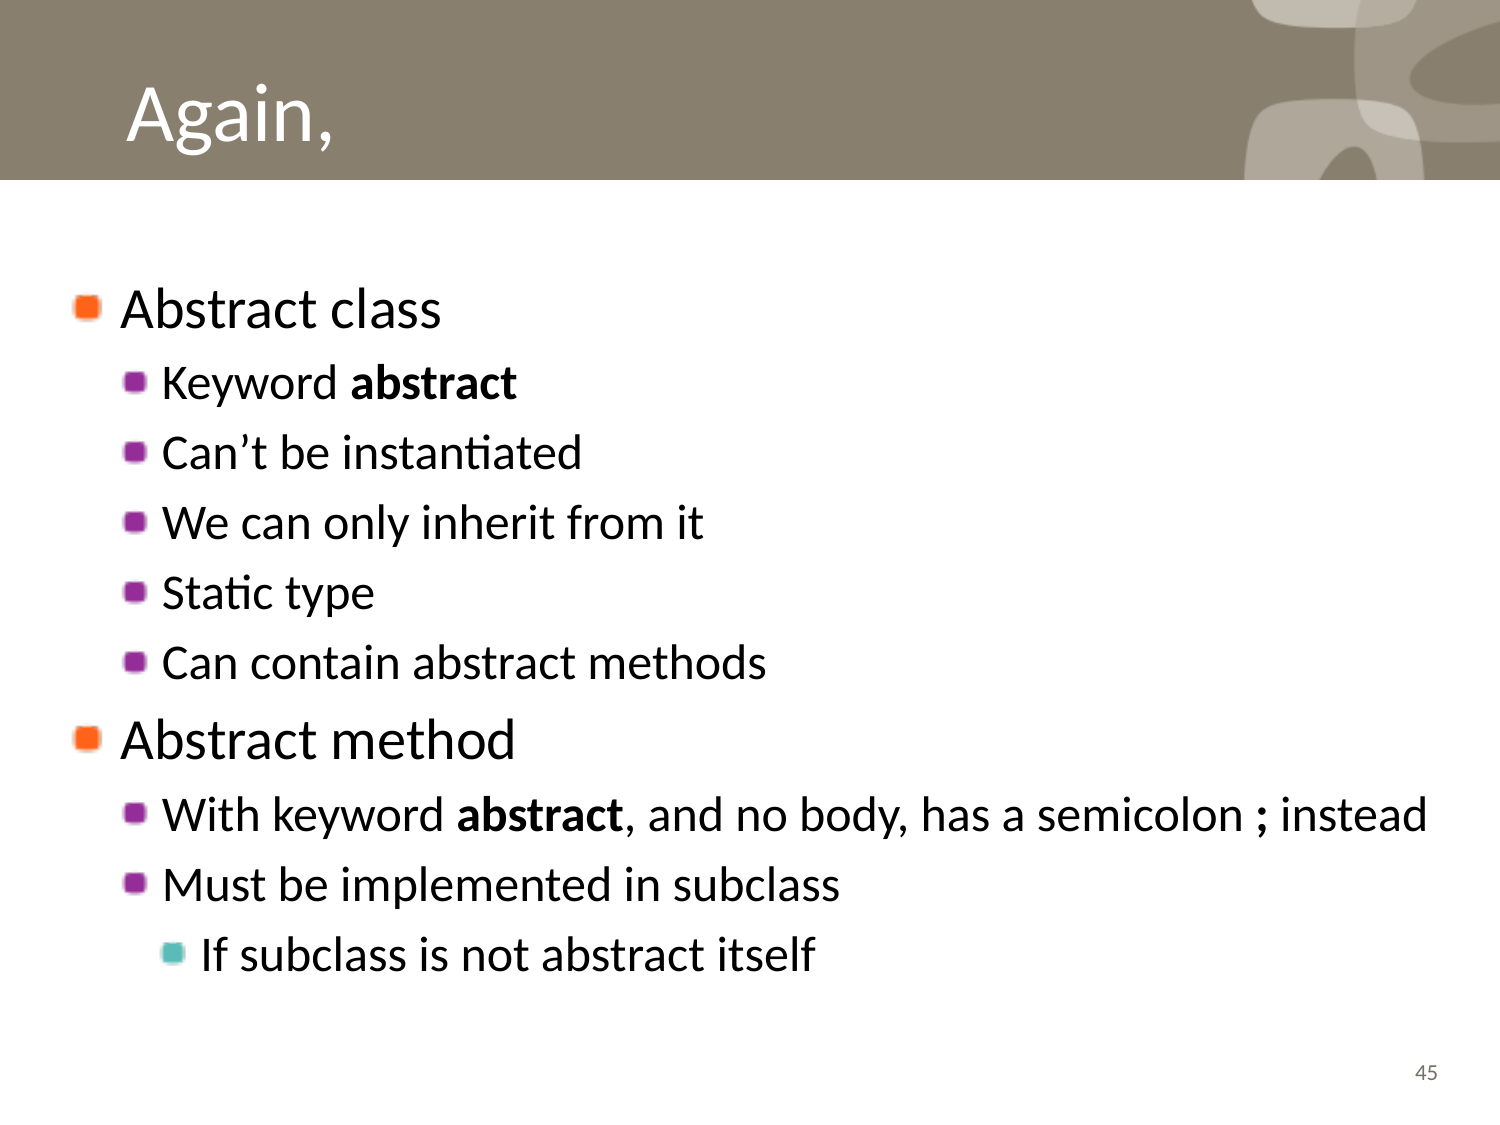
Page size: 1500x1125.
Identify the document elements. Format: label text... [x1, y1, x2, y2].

slide_number 45 [1353, 1041, 1454, 1102]
list Abstract class Keyword abstract Can’t be instantiated We can only inherit from it Static type Can contain abstract methods Abstract method With keyword abstract, and no body, has a semicolon ; instead Must be implemented in subclass If subclass is not abstract itself [49, 262, 1484, 1055]
title Again, [111, 48, 1385, 166]
